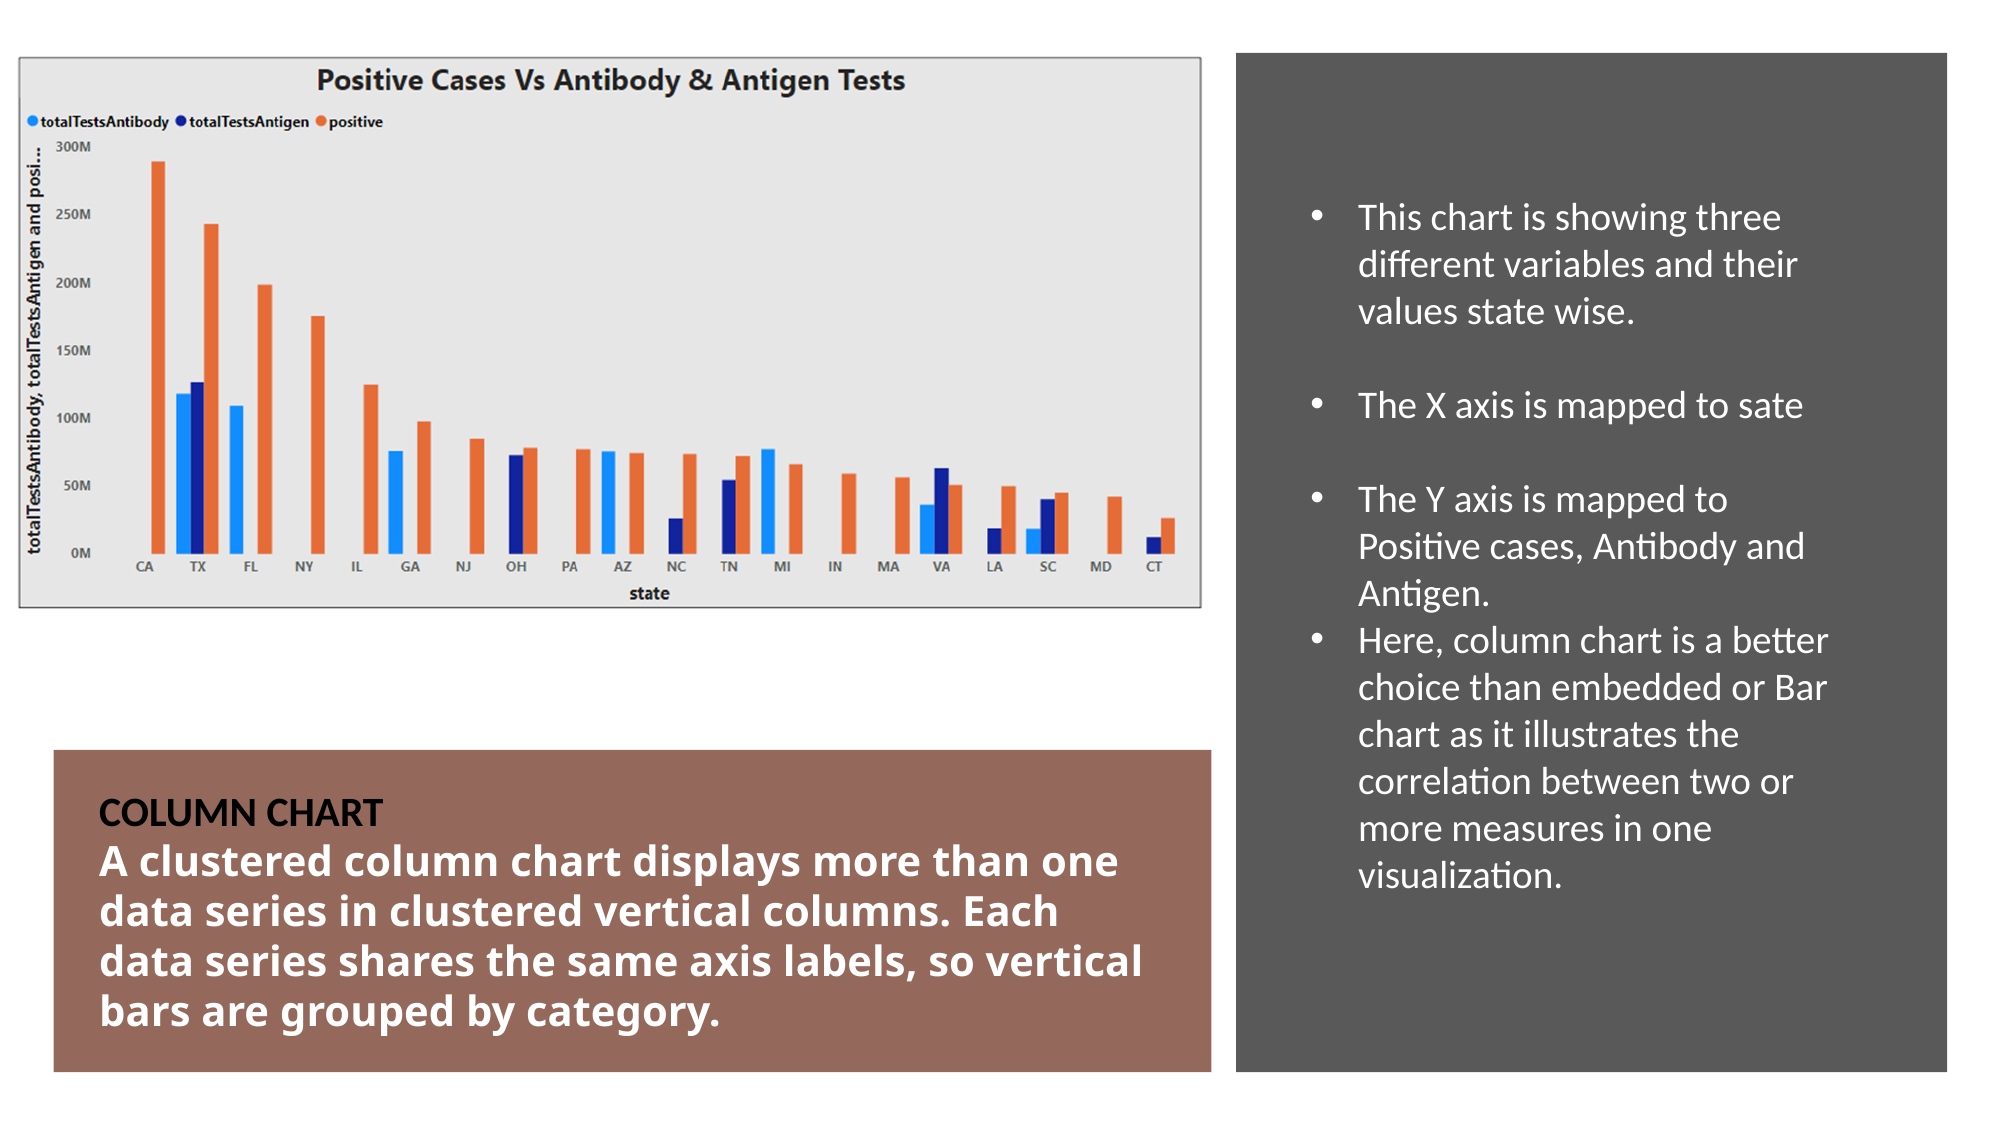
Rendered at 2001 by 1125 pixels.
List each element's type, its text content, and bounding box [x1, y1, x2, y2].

text_box COLUMN CHART A clustered column chart displays more than one data series in clustered vertical columns. Each data series shares the same axis labels, so vertical bars are grouped by category. [84, 777, 1181, 1043]
picture [13, 52, 1212, 619]
text_box This chart is showing three different variables and their values state wise. The X axis is mapped to sate The Y axis is mapped to Positive cases, Antibody and Antigen. Here, column chart is a better choice than embedded or Bar chart as it illustrates the correlation between two or more measures in one visualization. [1295, 183, 1858, 912]
text_box [1235, 52, 1948, 1073]
text_box [53, 749, 1212, 1073]
